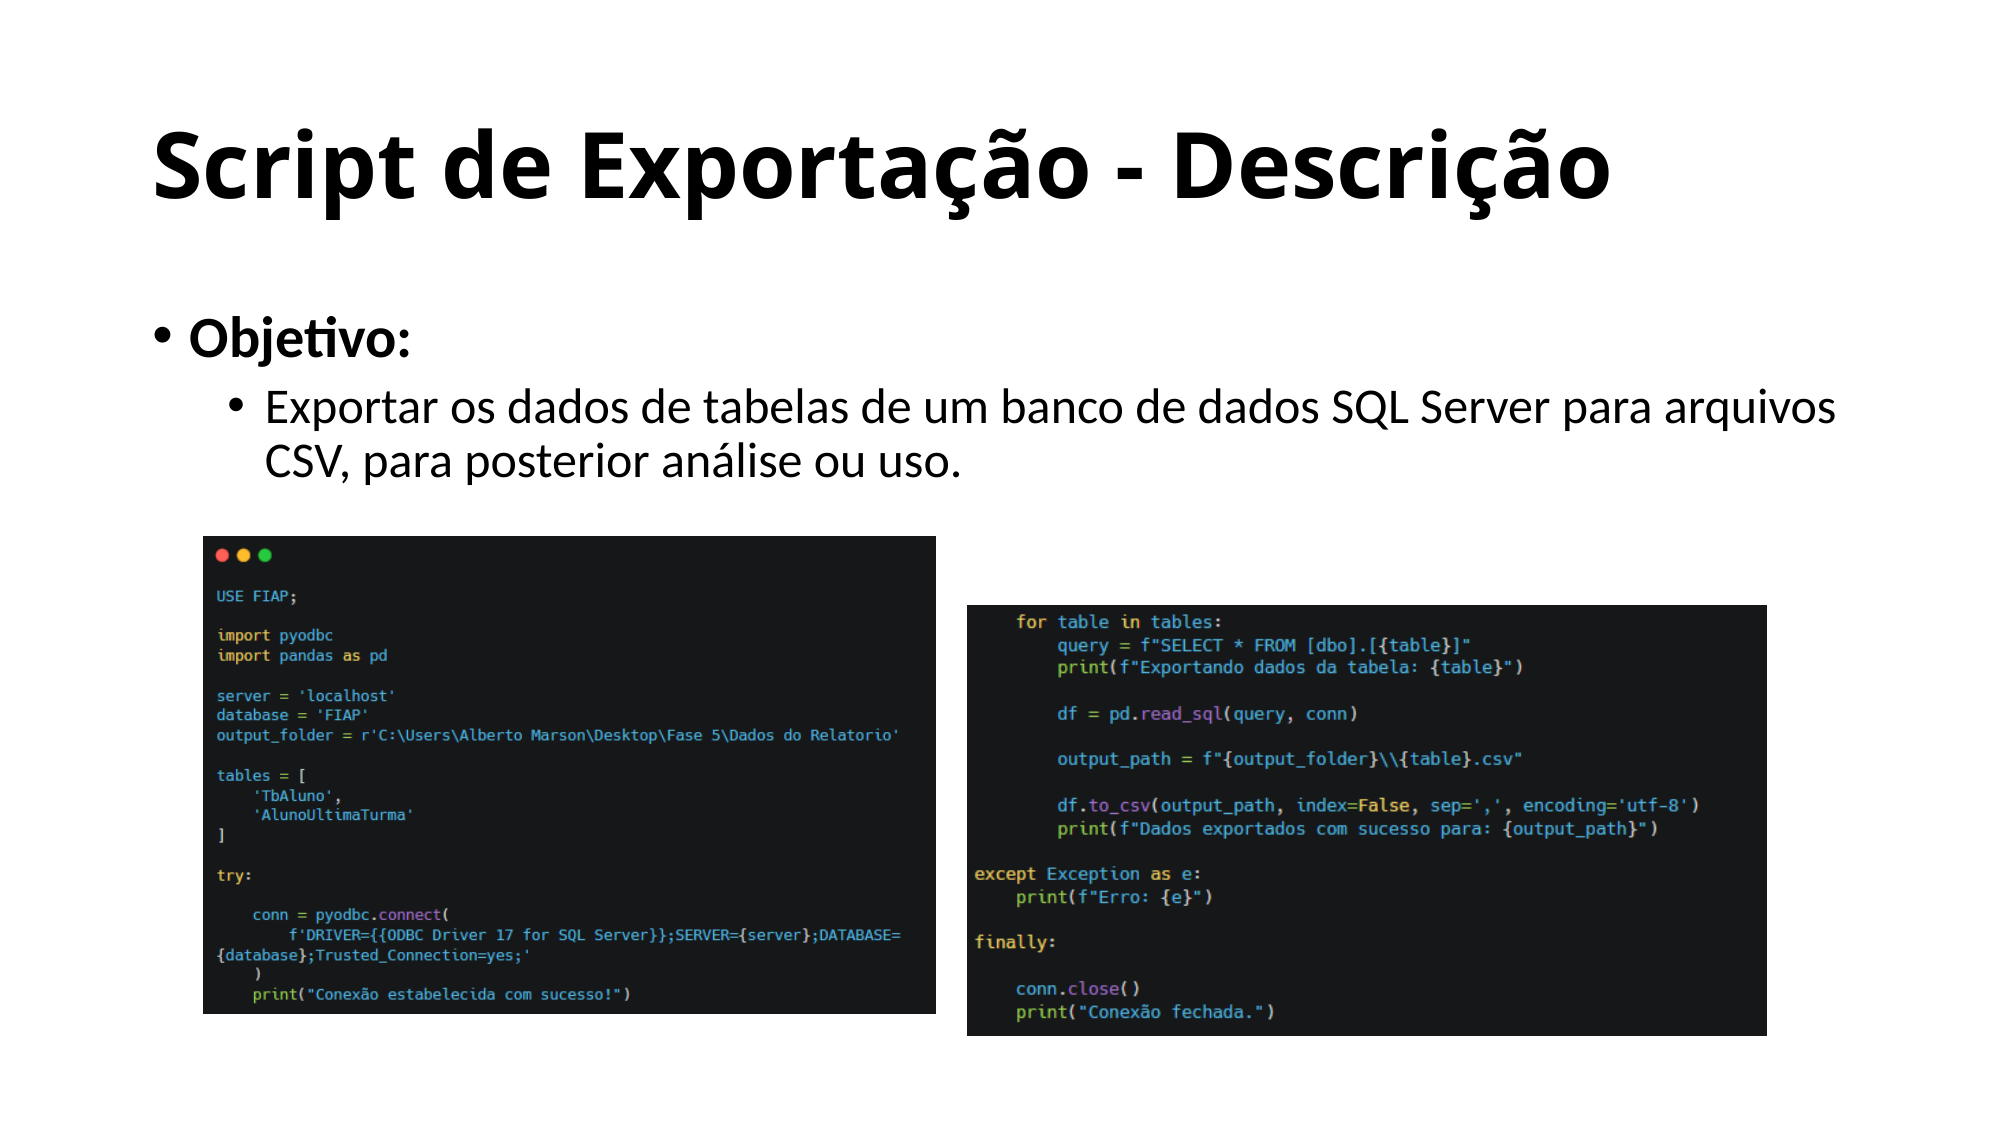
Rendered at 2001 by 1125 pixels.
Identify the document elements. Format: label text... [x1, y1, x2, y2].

picture [967, 605, 1767, 1036]
title Script de Exportação - Descrição [137, 59, 1863, 278]
picture [202, 536, 936, 1014]
list Objetivo: Exportar os dados de tabelas de um banco de dados SQL Server para arquivos CSV, para posterior análise ou uso. [137, 299, 1863, 1014]
